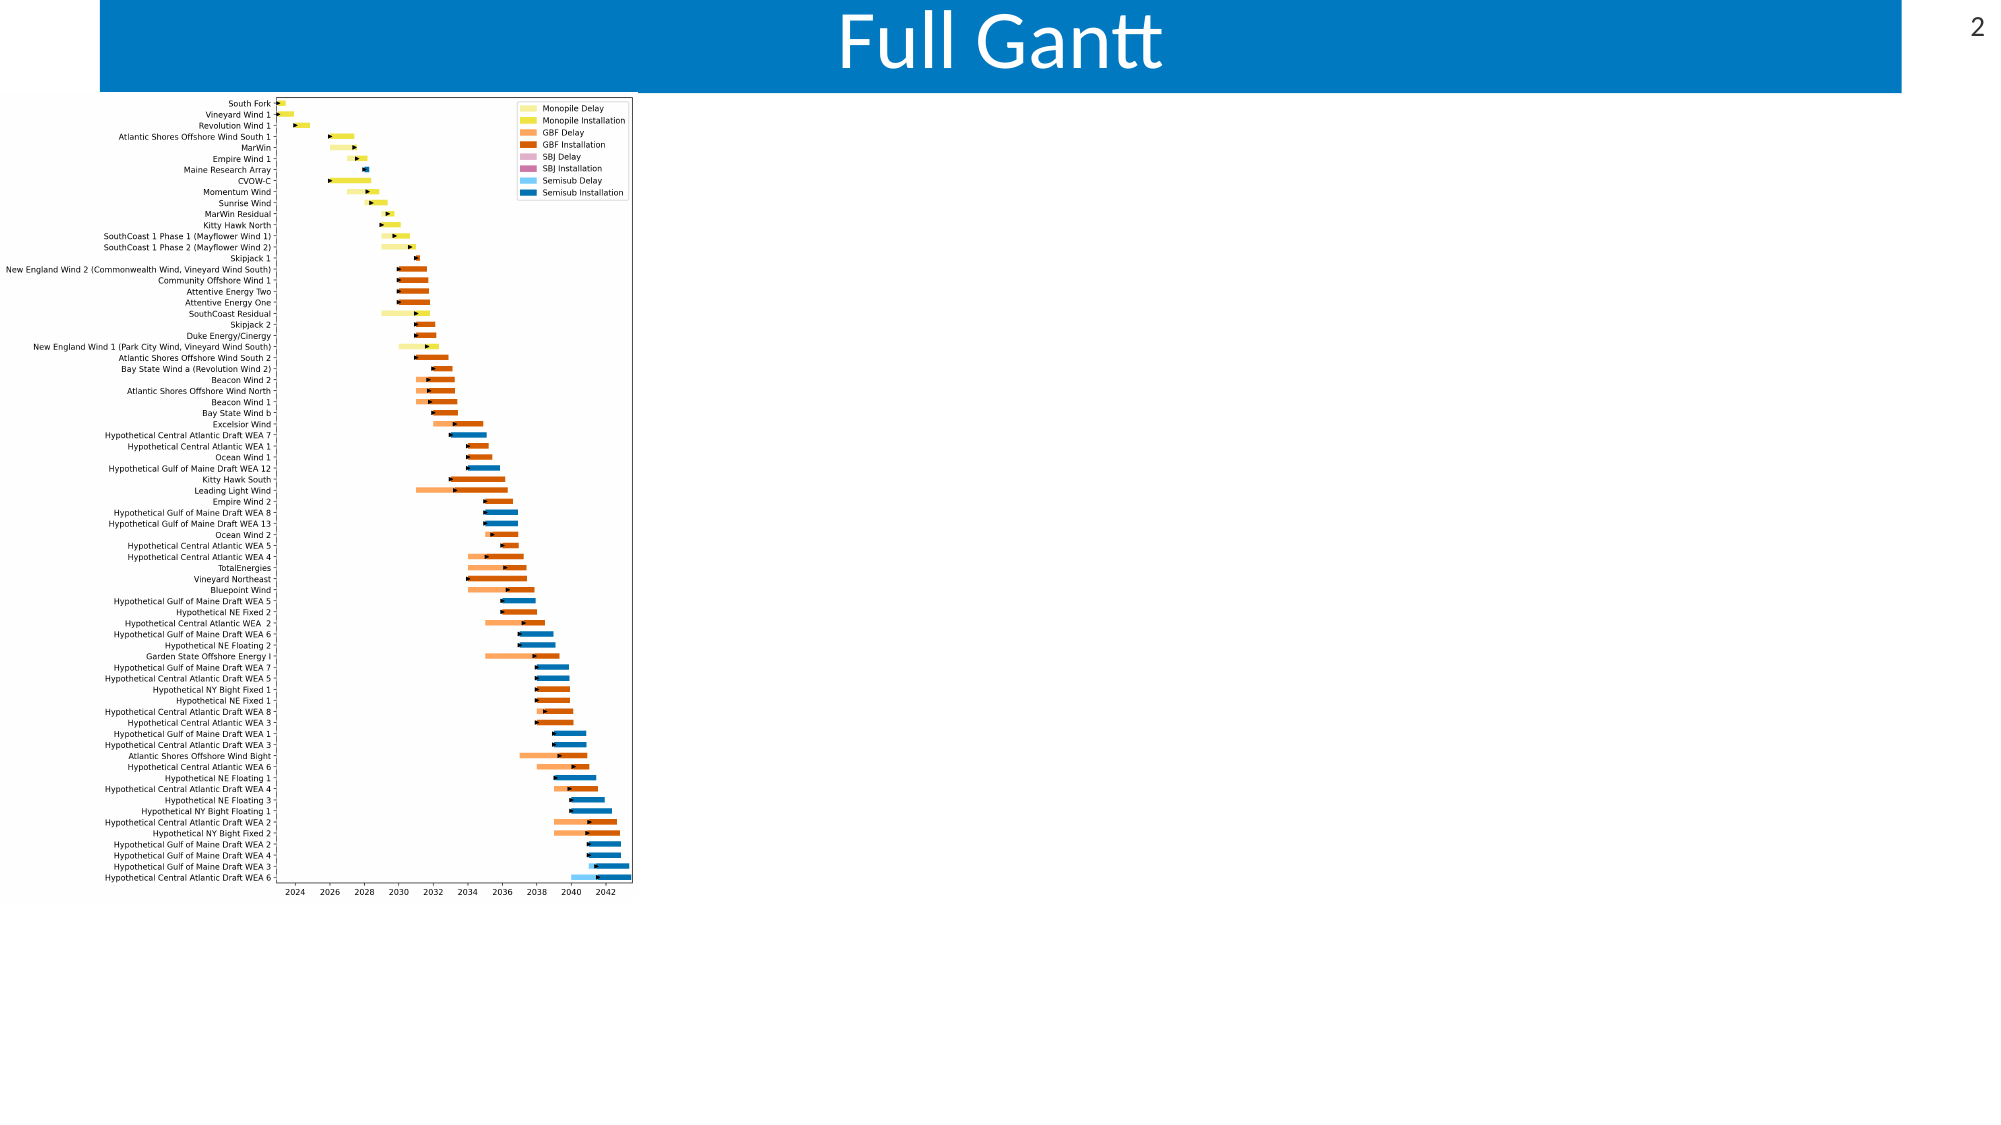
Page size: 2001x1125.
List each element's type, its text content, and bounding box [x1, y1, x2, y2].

title Full Gantt [99, 0, 1902, 94]
picture [0, 92, 638, 902]
